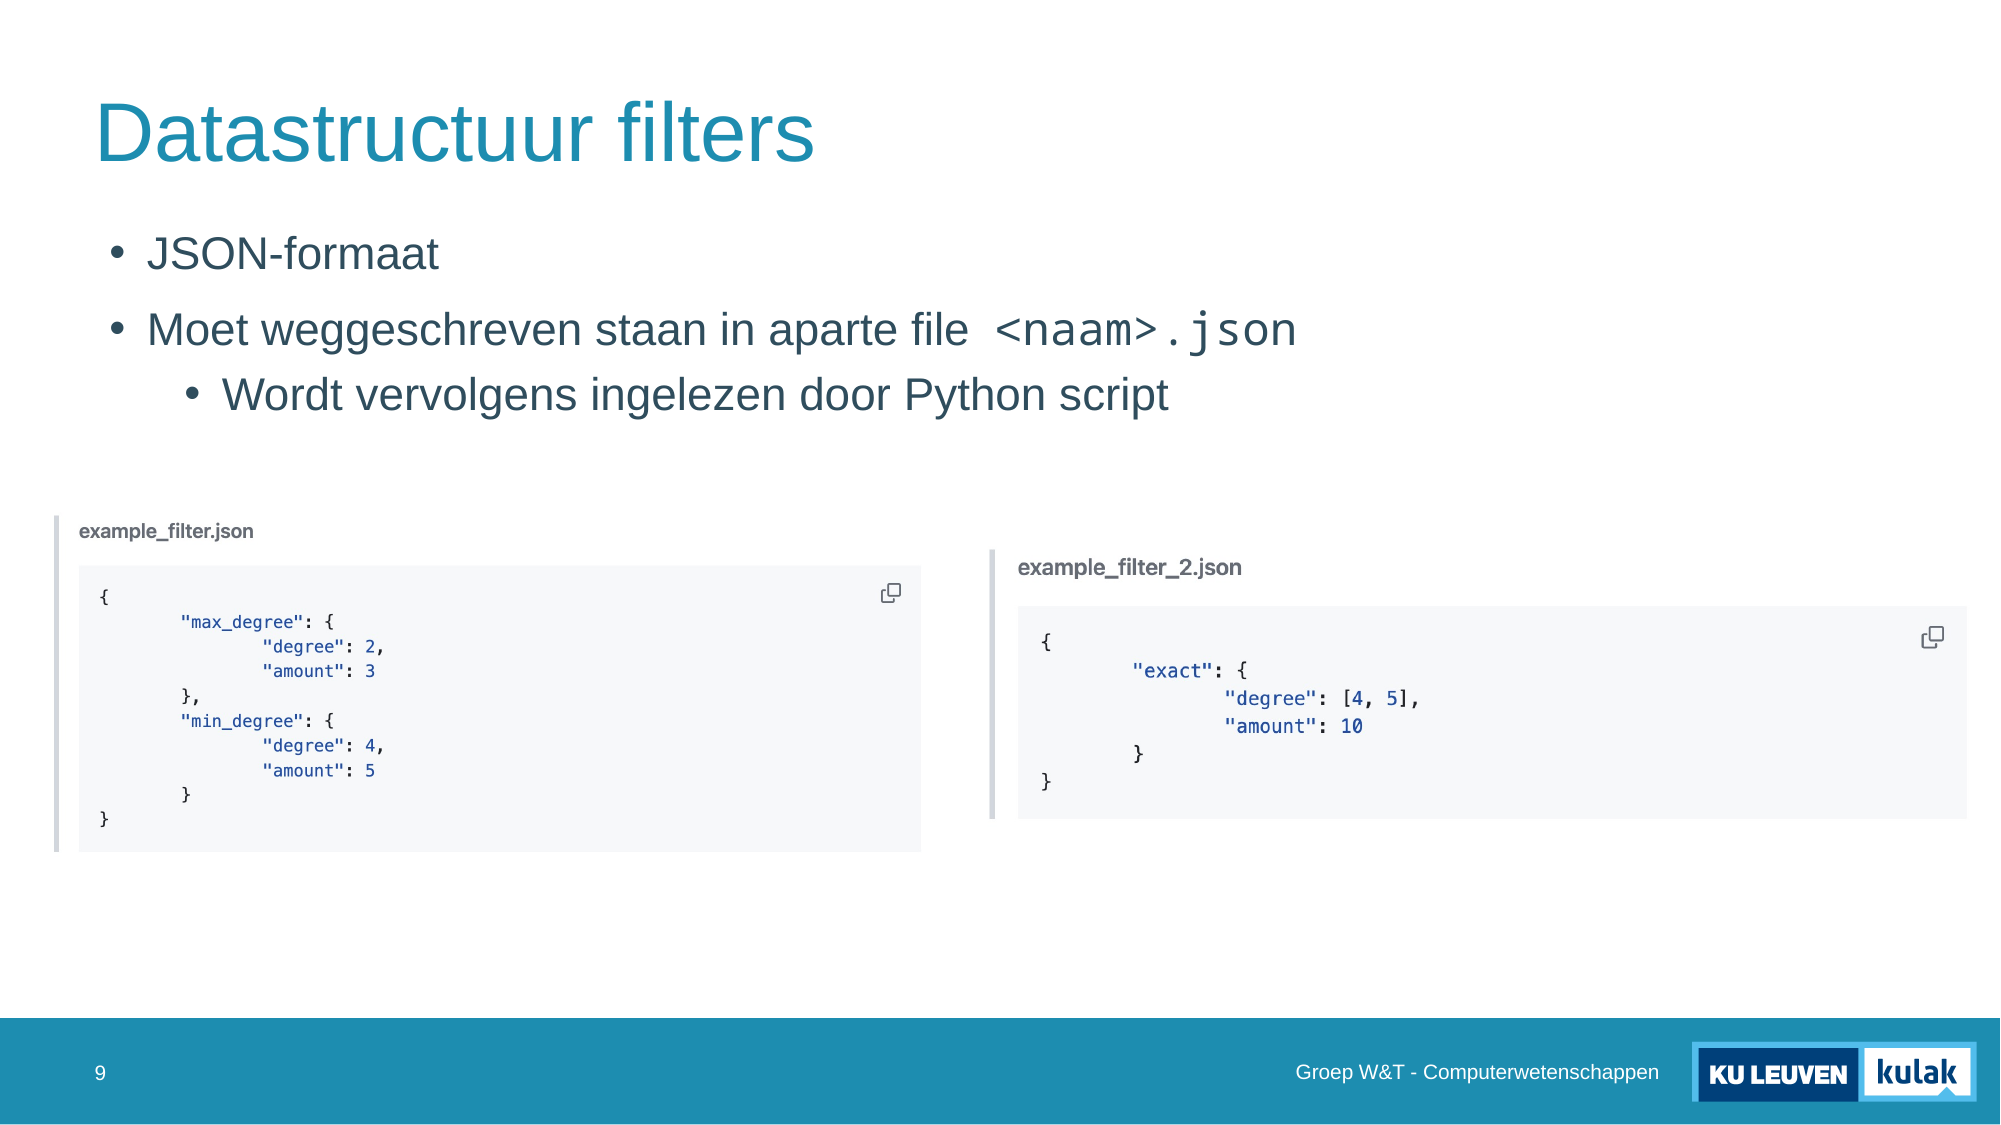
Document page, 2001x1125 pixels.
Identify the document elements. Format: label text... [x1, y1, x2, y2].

title Datastructuur filters [94, 33, 1906, 216]
picture [42, 504, 933, 864]
footer Groep W&T - Computerwetenschappen [869, 1025, 1689, 1125]
slide_number 9 [94, 1025, 201, 1125]
picture [1692, 1041, 1977, 1102]
picture [978, 537, 1980, 832]
list JSON-formaat Moet weggeschreven staan in aparte file <naam>.json Wordt vervolgens ingelezen door Python script [94, 216, 1906, 1025]
